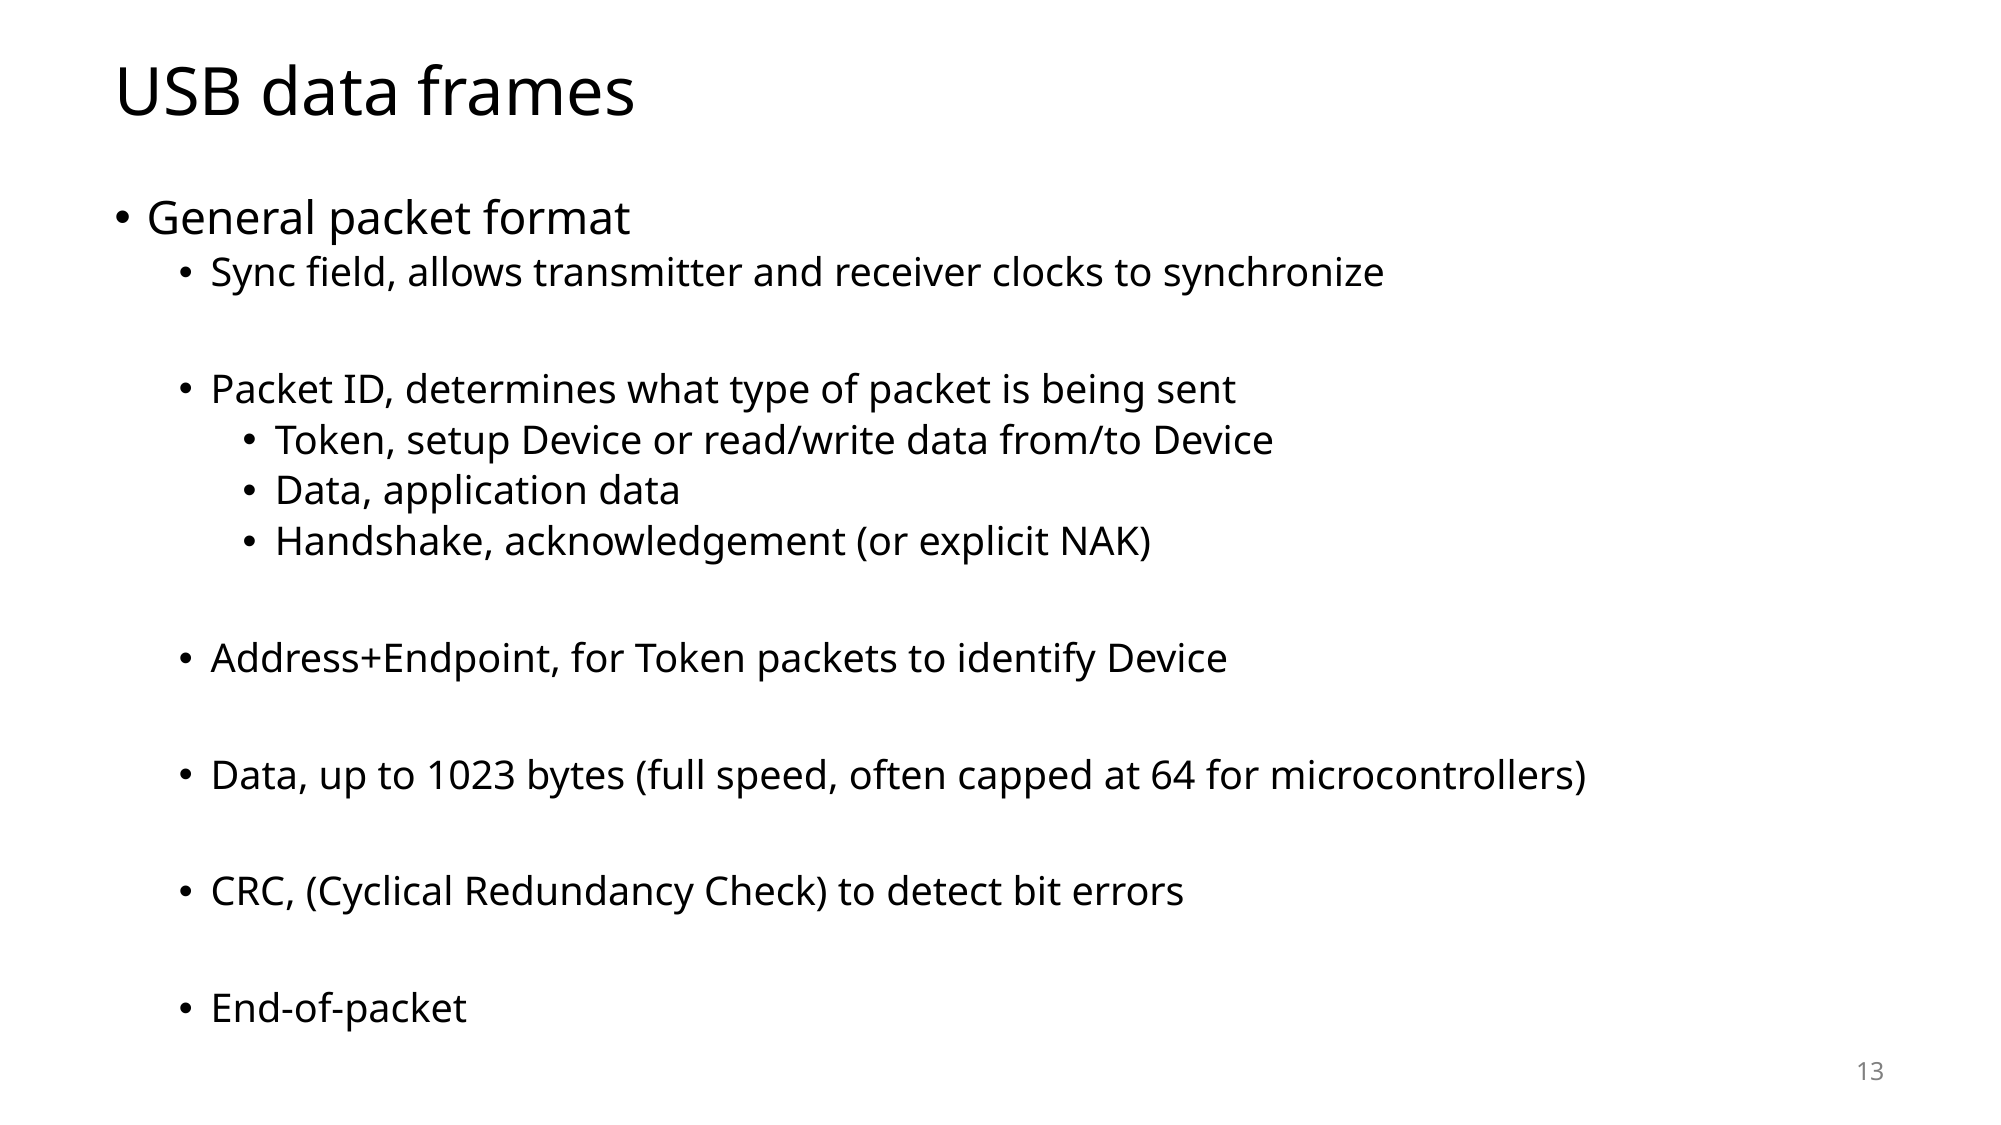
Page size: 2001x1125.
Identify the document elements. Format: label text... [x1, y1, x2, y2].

list General packet format Sync field, allows transmitter and receiver clocks to synchronize Packet ID, determines what type of packet is being sent Token, setup Device or read/write data from/to Device Data, application data Handshake, acknowledgement (or explicit NAK) Address+Endpoint, for Token packets to identify Device Data, up to 1023 bytes (full speed, often capped at 64 for microcontrollers) CRC, (Cyclical Redundancy Check) to detect bit errors End-of-packet [99, 187, 1900, 1043]
title USB data frames [99, 37, 1900, 150]
slide_number 13 [1749, 1042, 1900, 1103]
